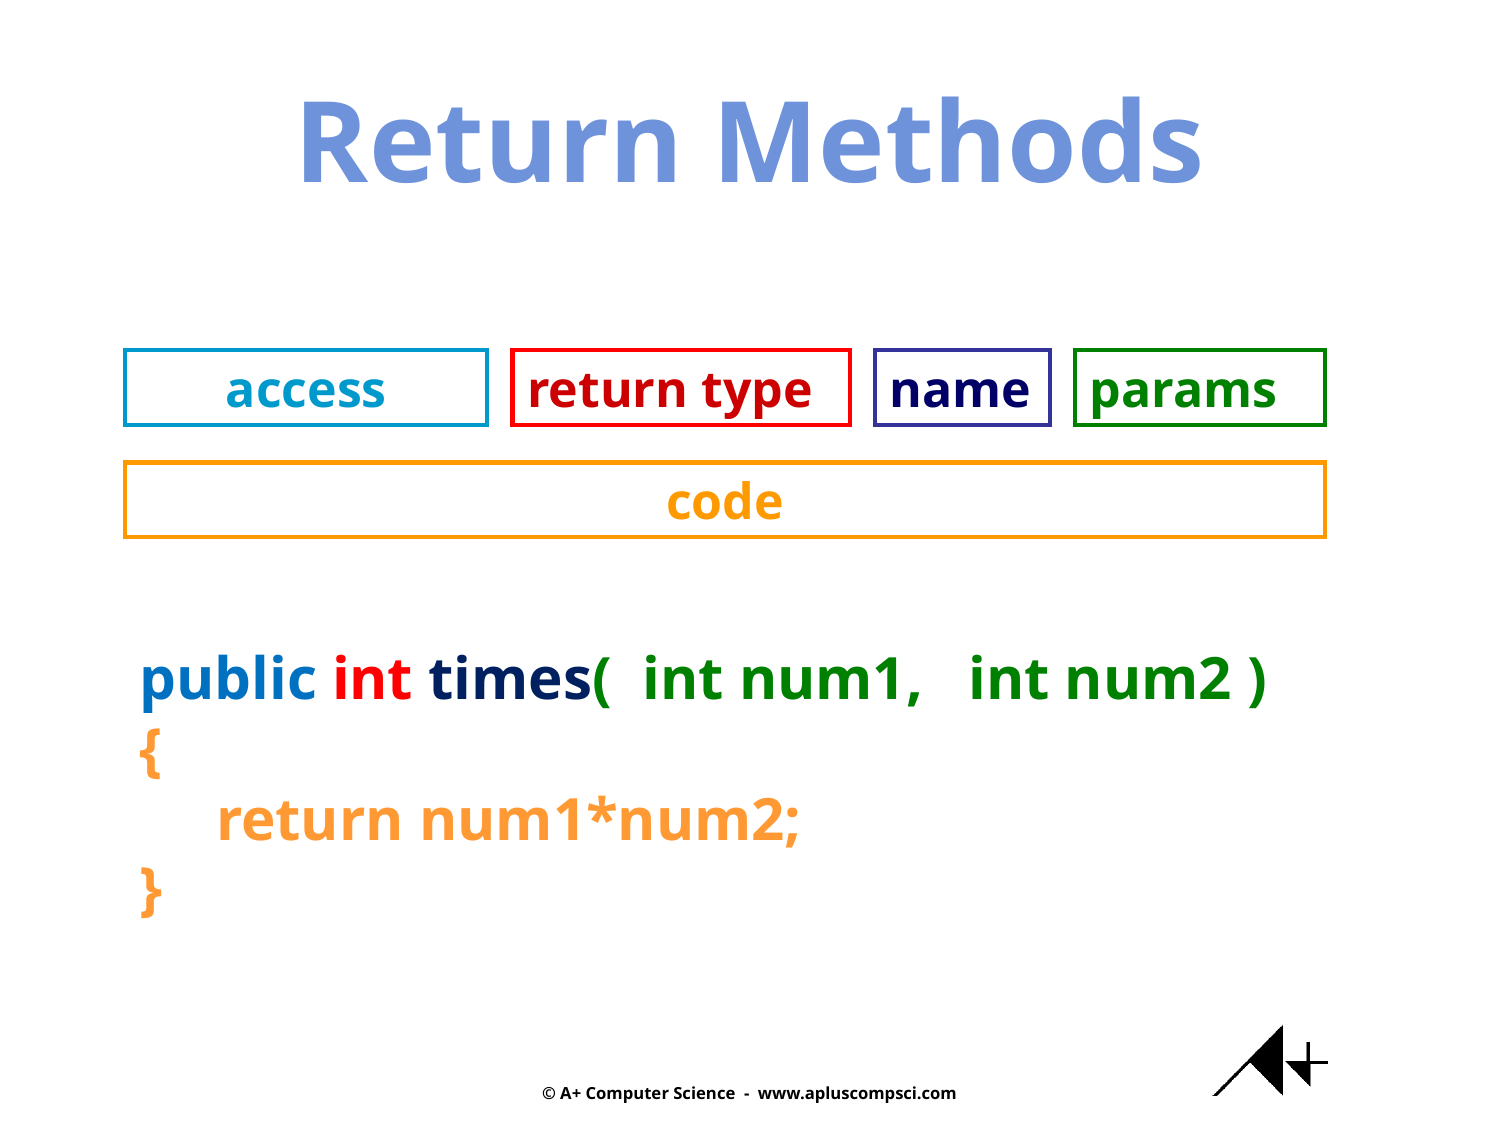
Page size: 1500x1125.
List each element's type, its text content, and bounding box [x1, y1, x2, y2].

text_box code [124, 462, 1325, 538]
text_box params [1074, 349, 1325, 425]
text_box return type [512, 349, 850, 425]
text_box public int times( int num1, int num2 ) { return num1*num2; } [124, 634, 1500, 929]
text_box Return Methods [0, 62, 1500, 213]
text_box name [875, 349, 1050, 425]
picture [1212, 1024, 1328, 1096]
text_box access [124, 349, 488, 425]
footer © A+ Computer Science - www.apluscompsci.com [512, 1024, 988, 1101]
